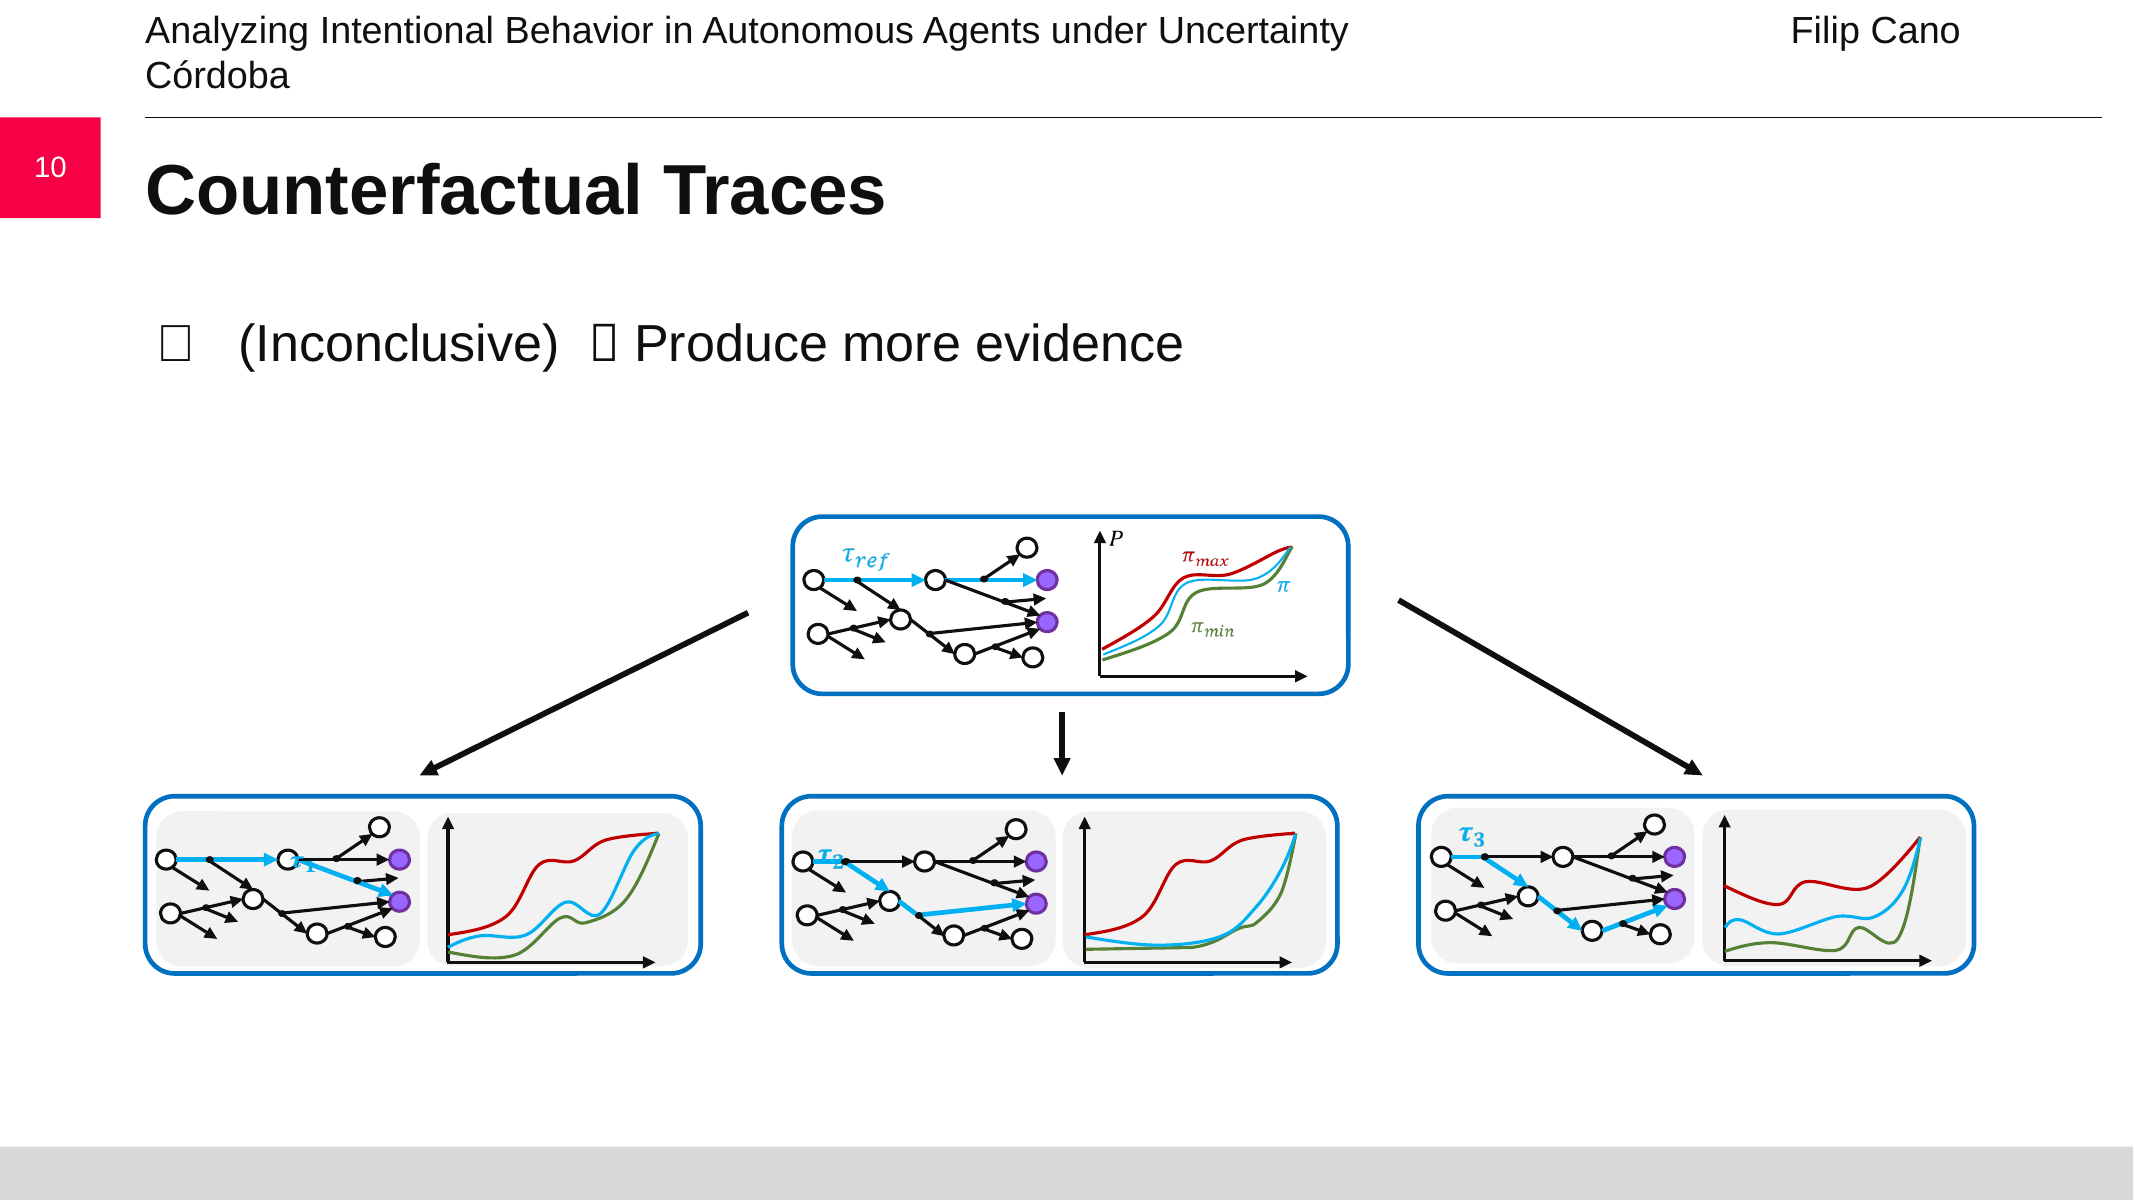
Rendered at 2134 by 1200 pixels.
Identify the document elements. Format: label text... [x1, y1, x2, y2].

slide_number 10 [0, 114, 101, 217]
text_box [1398, 599, 1703, 776]
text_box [1099, 530, 1308, 677]
list ❌ (Inconclusive)  Produce more evidence [131, 278, 2029, 792]
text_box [781, 795, 1338, 974]
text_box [144, 795, 701, 974]
title Counterfactual Traces [145, 143, 2104, 257]
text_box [419, 612, 749, 776]
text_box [792, 516, 1349, 695]
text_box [1418, 795, 1975, 974]
list Analyzing Intentional Behavior in Autonomous Agents under Uncertainty Filip Cano Córdoba [145, 54, 2116, 97]
